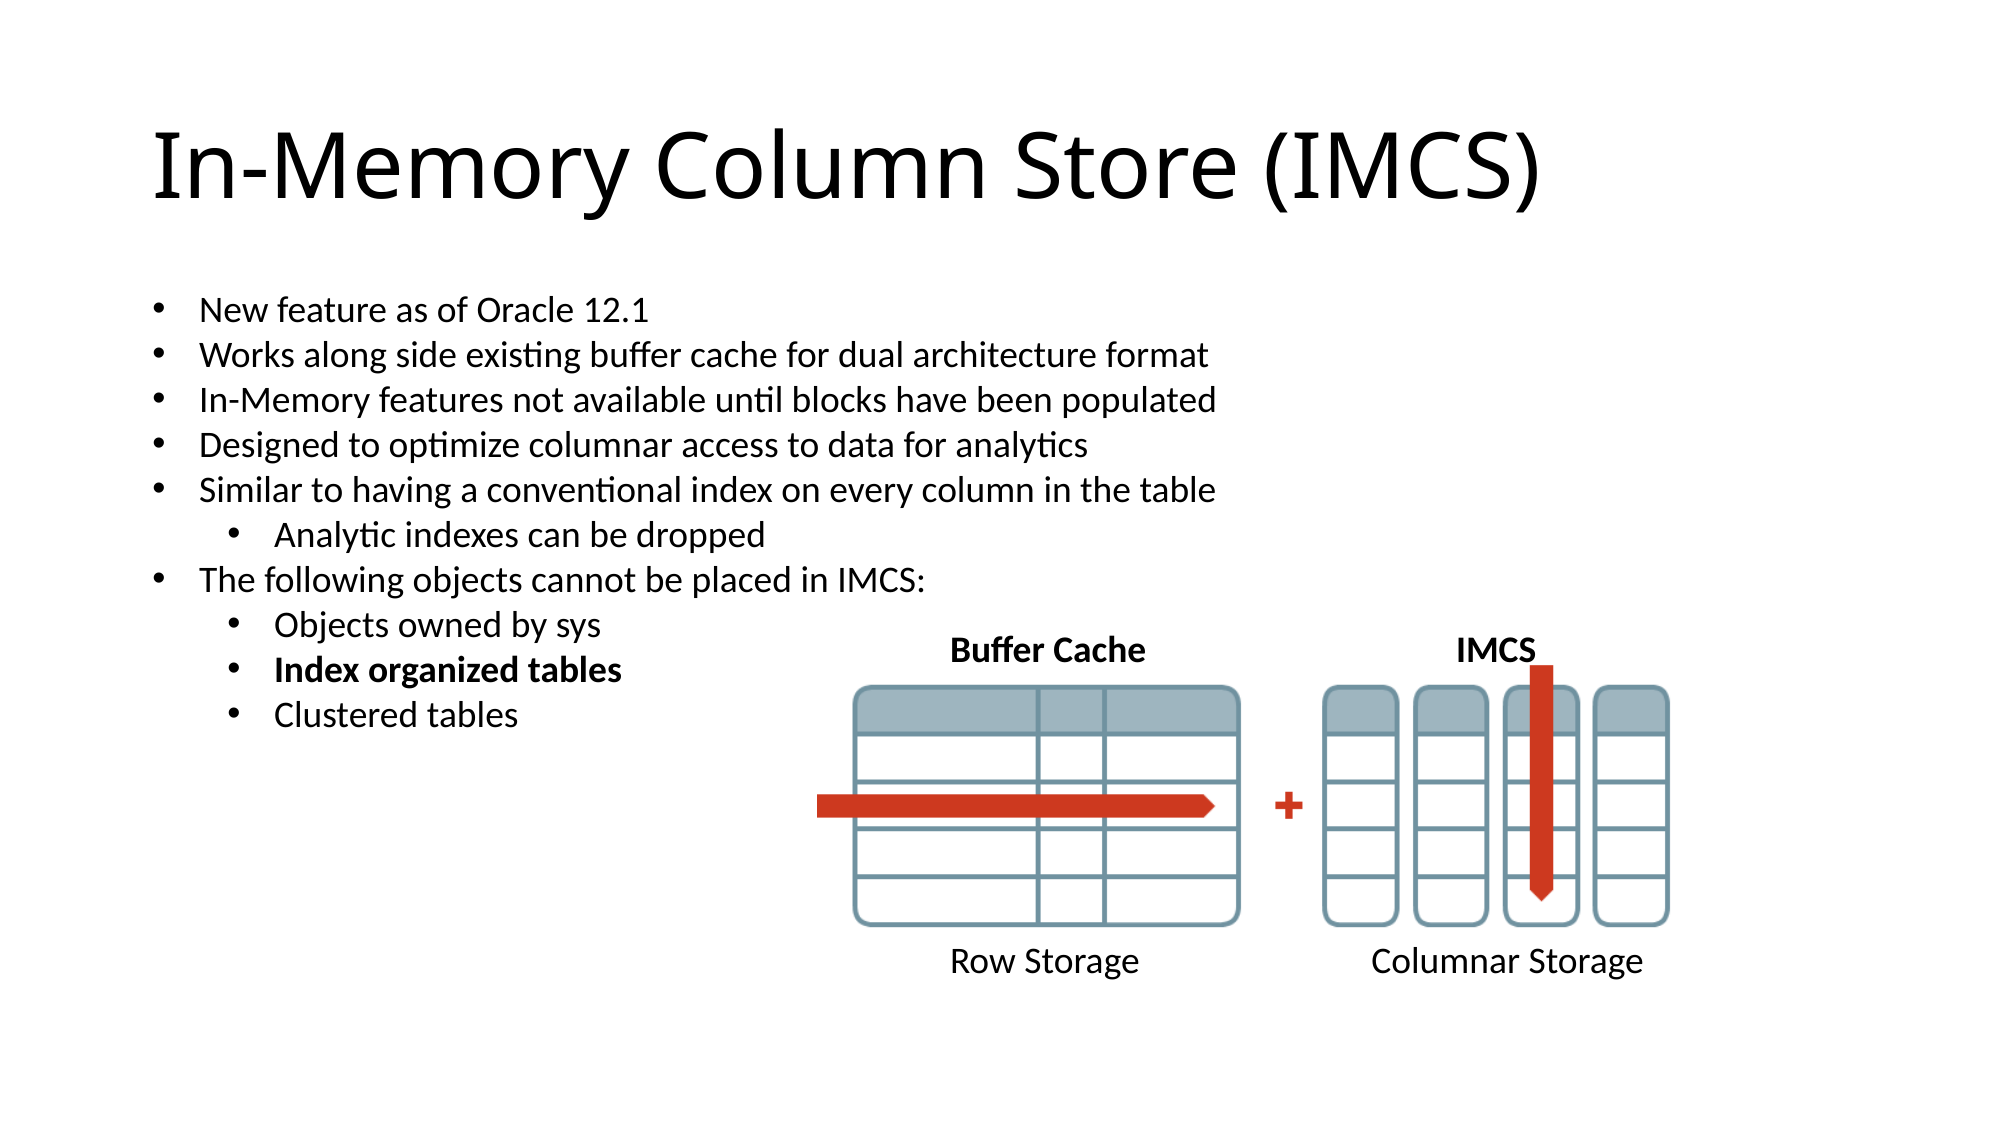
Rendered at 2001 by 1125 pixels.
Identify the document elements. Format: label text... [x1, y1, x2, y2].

text_box IMCS [1441, 617, 1863, 678]
text_box Columnar Storage [1356, 928, 1779, 989]
text_box Row Storage [935, 942, 1168, 989]
picture [817, 648, 1691, 942]
title In-Memory Column Store (IMCS) [137, 59, 1863, 278]
text_box Buffer Cache [935, 617, 1168, 648]
text_box New feature as of Oracle 12.1 Works along side existing buffer cache for dual architecture format In-Memory features not available until blocks have been populated Designed to optimize columnar access to data for analytics Similar to having a conventional index on every column in the table Analytic indexes can be dropped The following objects cannot be placed in IMCS: Objects owned by sys Index organized tables Clustered tables [137, 277, 1254, 877]
